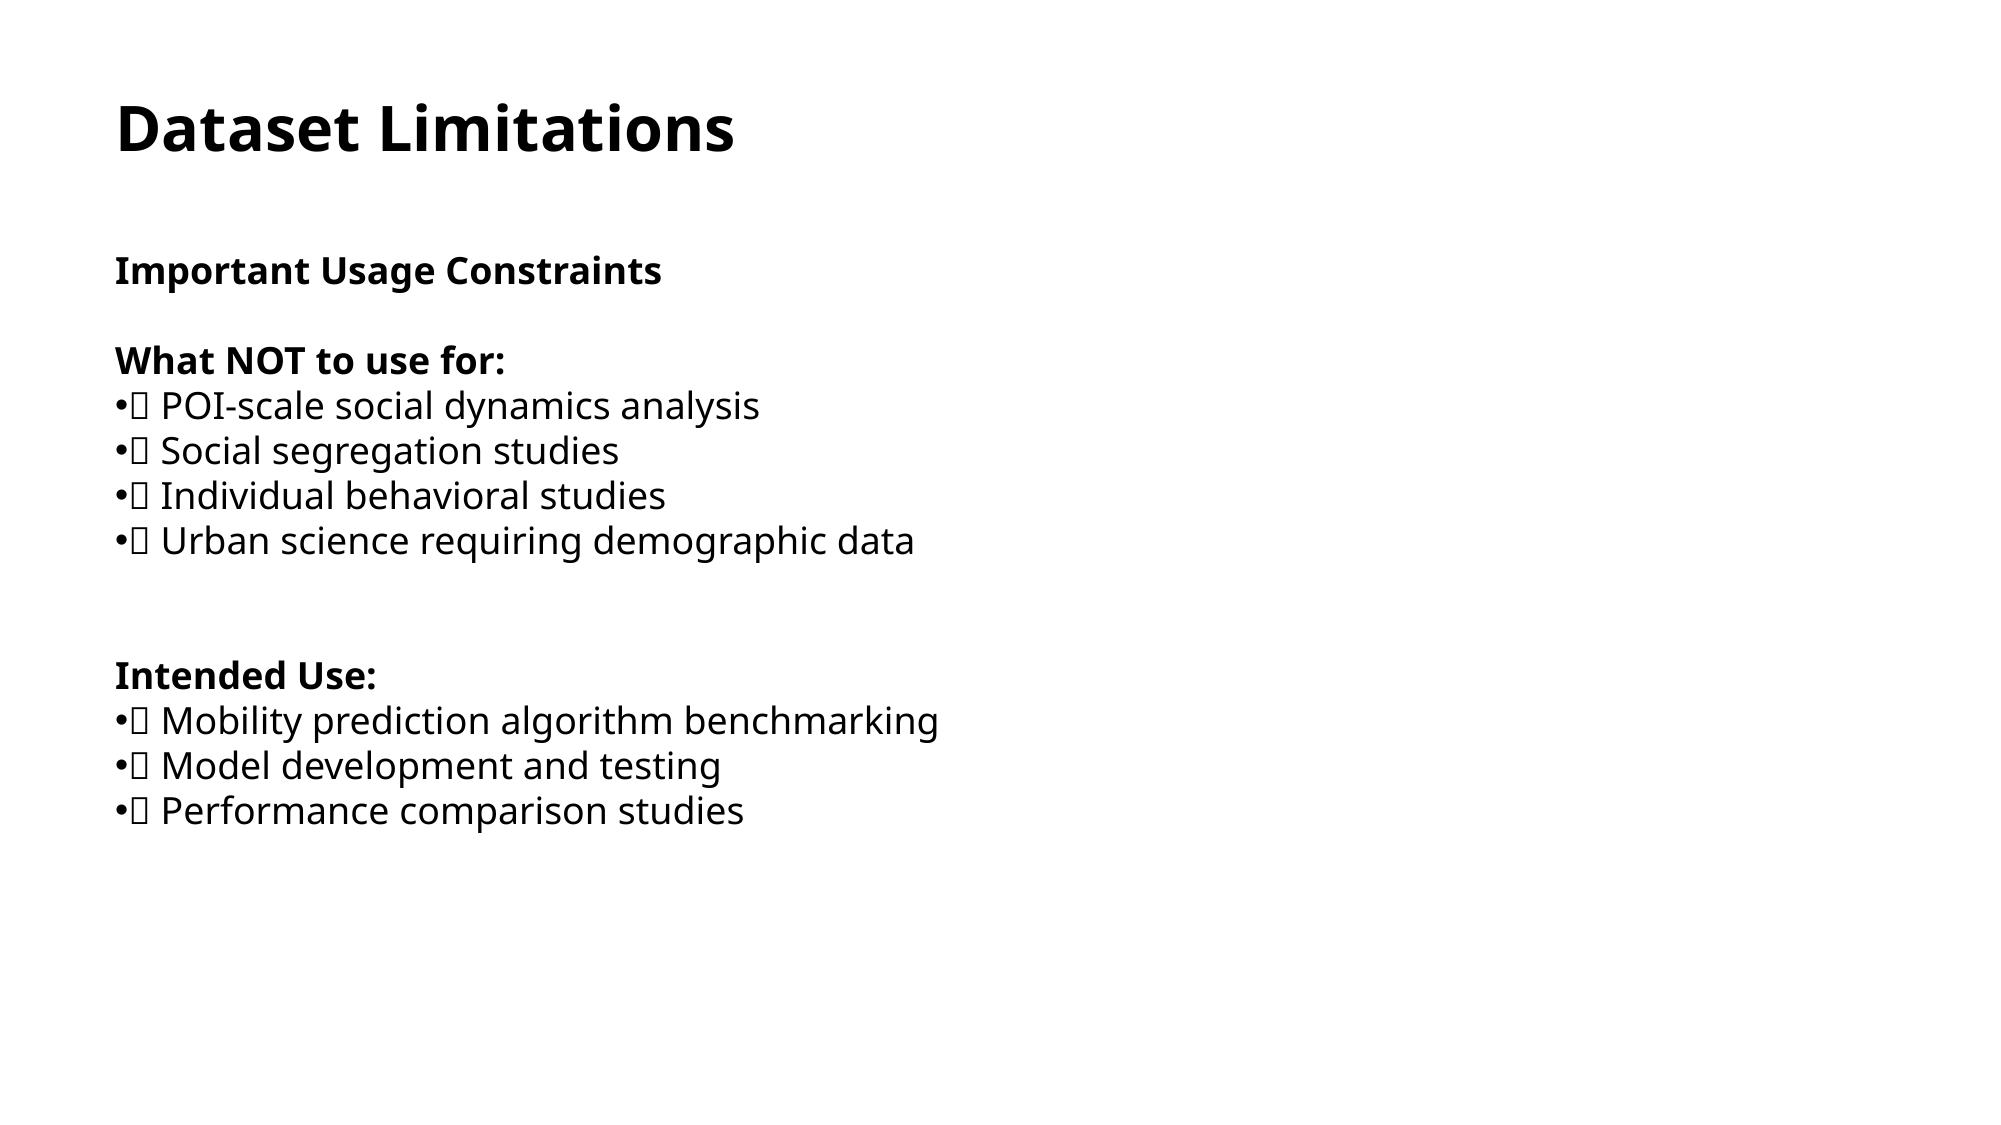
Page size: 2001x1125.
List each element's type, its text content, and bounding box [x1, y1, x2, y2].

title Dataset Limitations [100, 90, 1849, 174]
text_box Important Usage Constraints What NOT to use for: ❌ POI-scale social dynamics analysis ❌ Social segregation studies ❌ Individual behavioral studies ❌ Urban science requiring demographic data Intended Use: ✅ Mobility prediction algorithm benchmarking ✅ Model development and testing ✅ Performance comparison studies [100, 239, 1950, 885]
